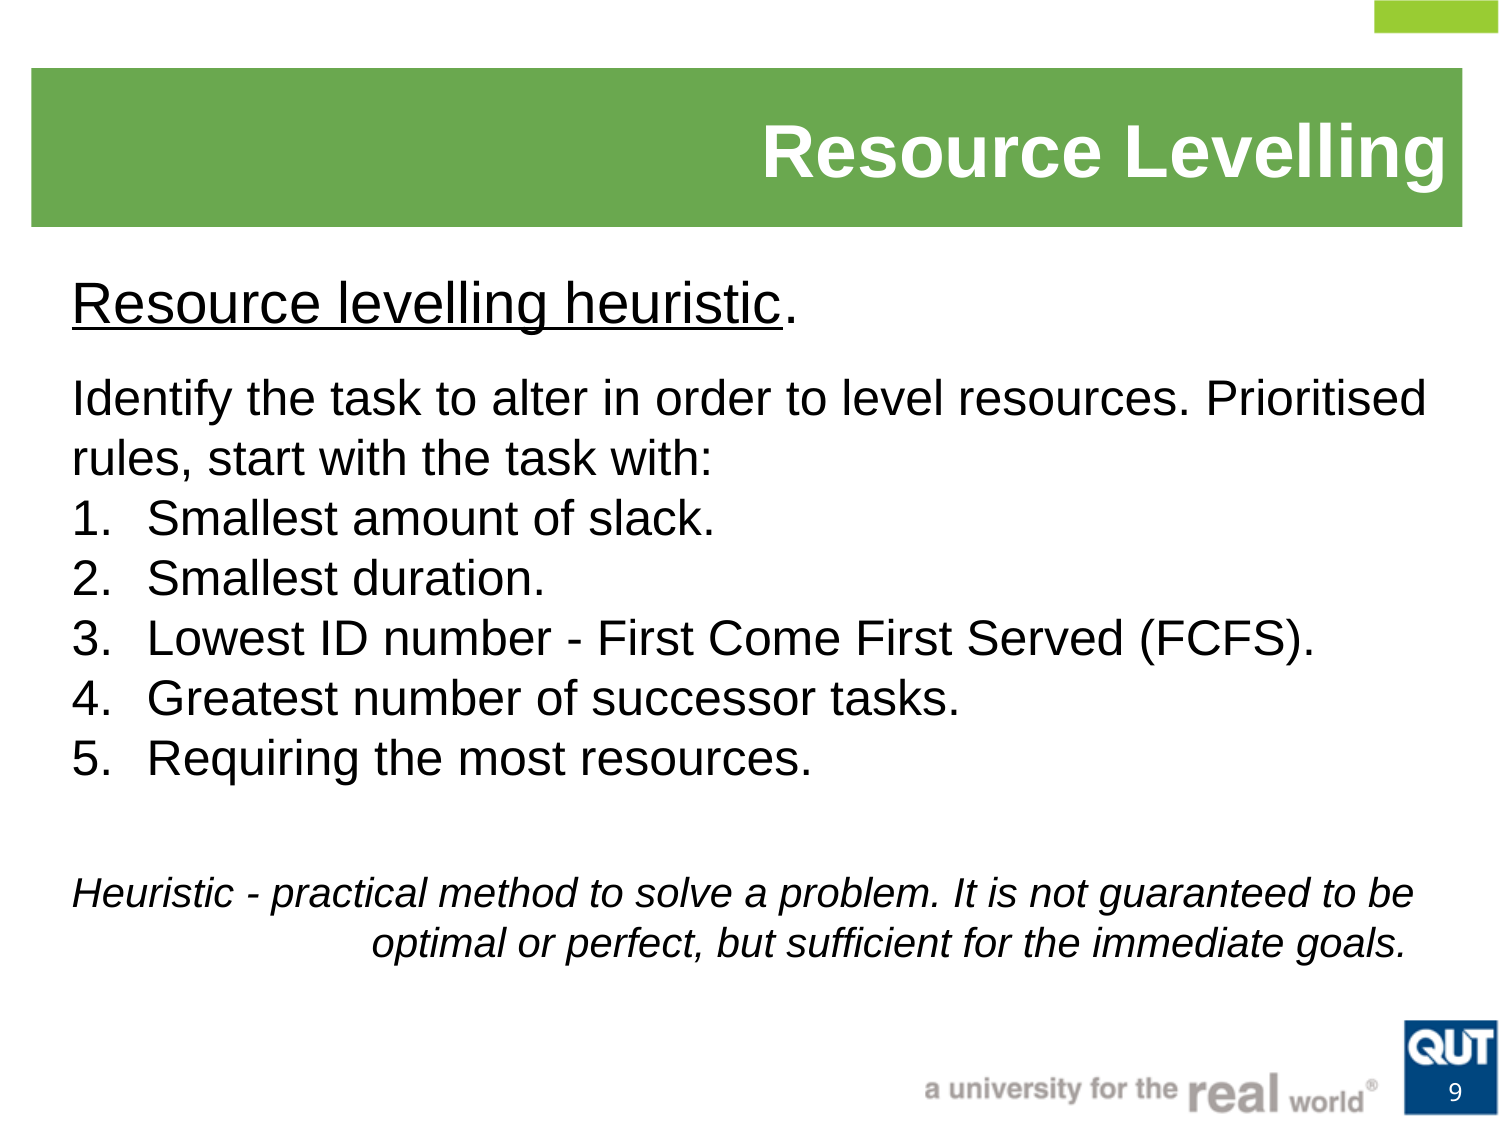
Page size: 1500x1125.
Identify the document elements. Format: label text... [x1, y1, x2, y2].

picture [1373, 0, 1500, 35]
picture [924, 1019, 1500, 1117]
list Resource Levelling [36, 66, 1464, 228]
list Resource levelling heuristic. Identify the task to alter in order to level resources. Prioritised rules, start with the task with: Smallest amount of slack. Smallest duration. Lowest ID number - First Come First Served (FCFS). Greatest number of successor tasks. Requiring the most resources. Heuristic - practical method to solve a problem. It is not guaranteed to be optimal or perfect, but sufficient for the immediate goals. [56, 258, 1487, 1011]
text_box 9 [1411, 1069, 1500, 1115]
